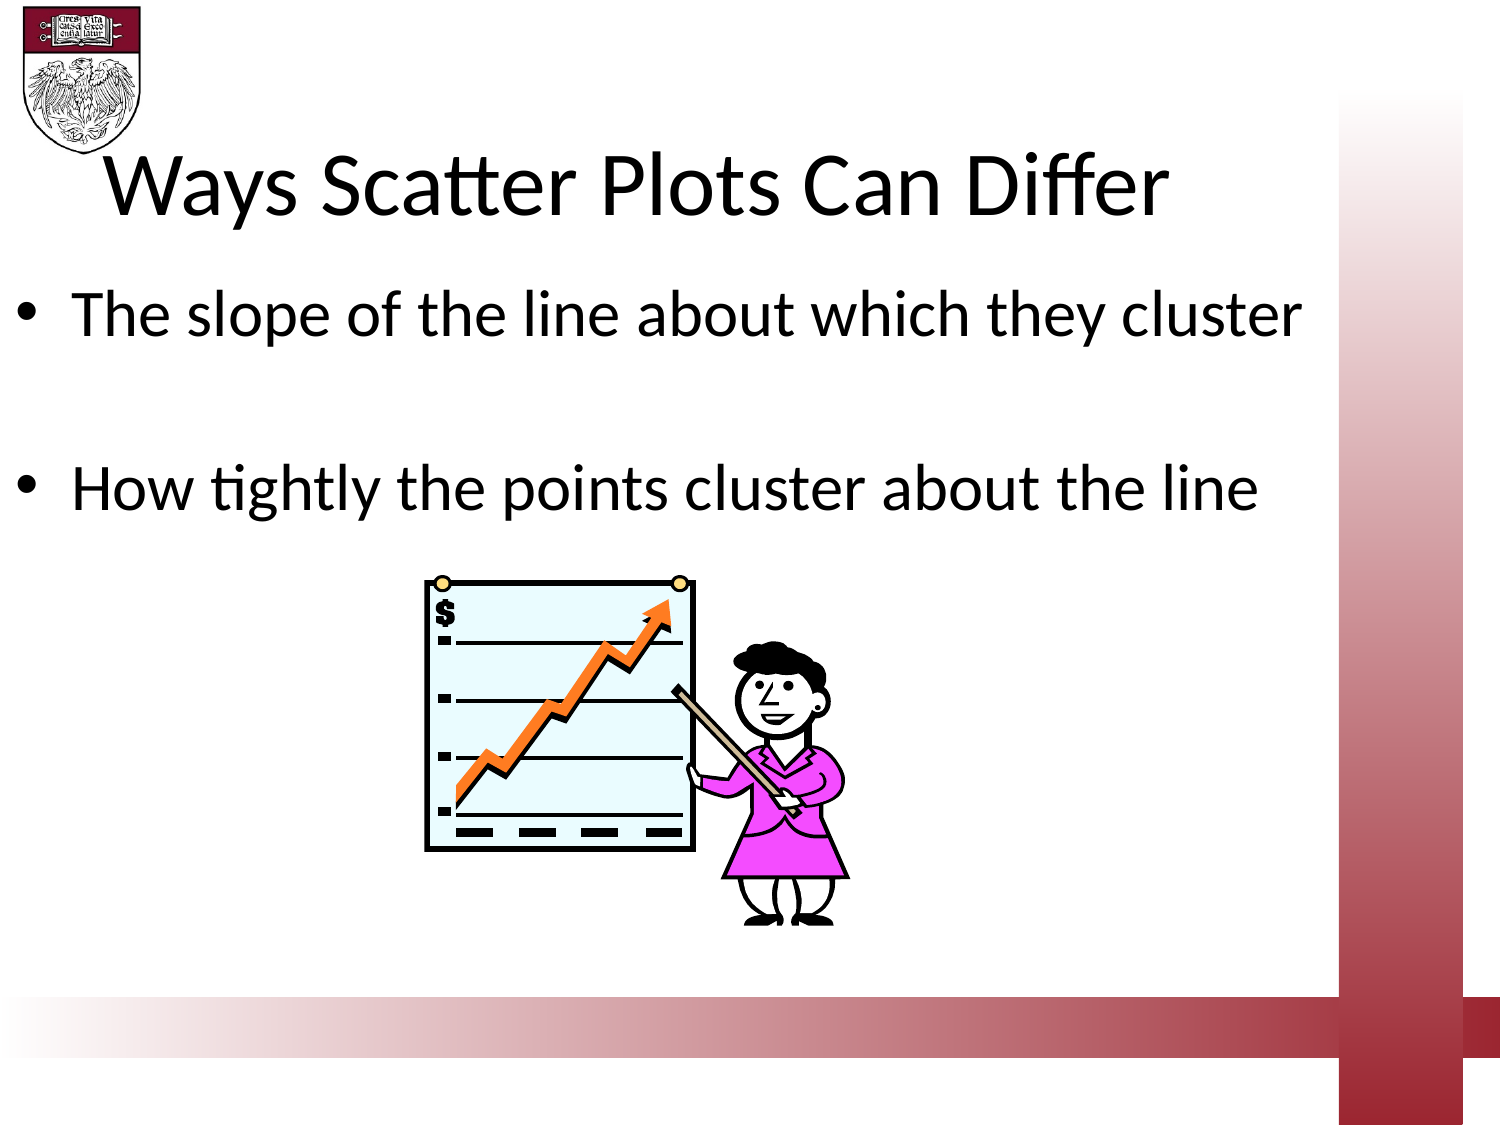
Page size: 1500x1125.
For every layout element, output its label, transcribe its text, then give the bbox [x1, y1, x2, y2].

list The slope of the line about which they cluster How tightly the points cluster about the line [0, 262, 1393, 980]
picture [0, 0, 163, 95]
picture [423, 574, 851, 926]
title Ways Scatter Plots Can Differ [0, 95, 1275, 262]
